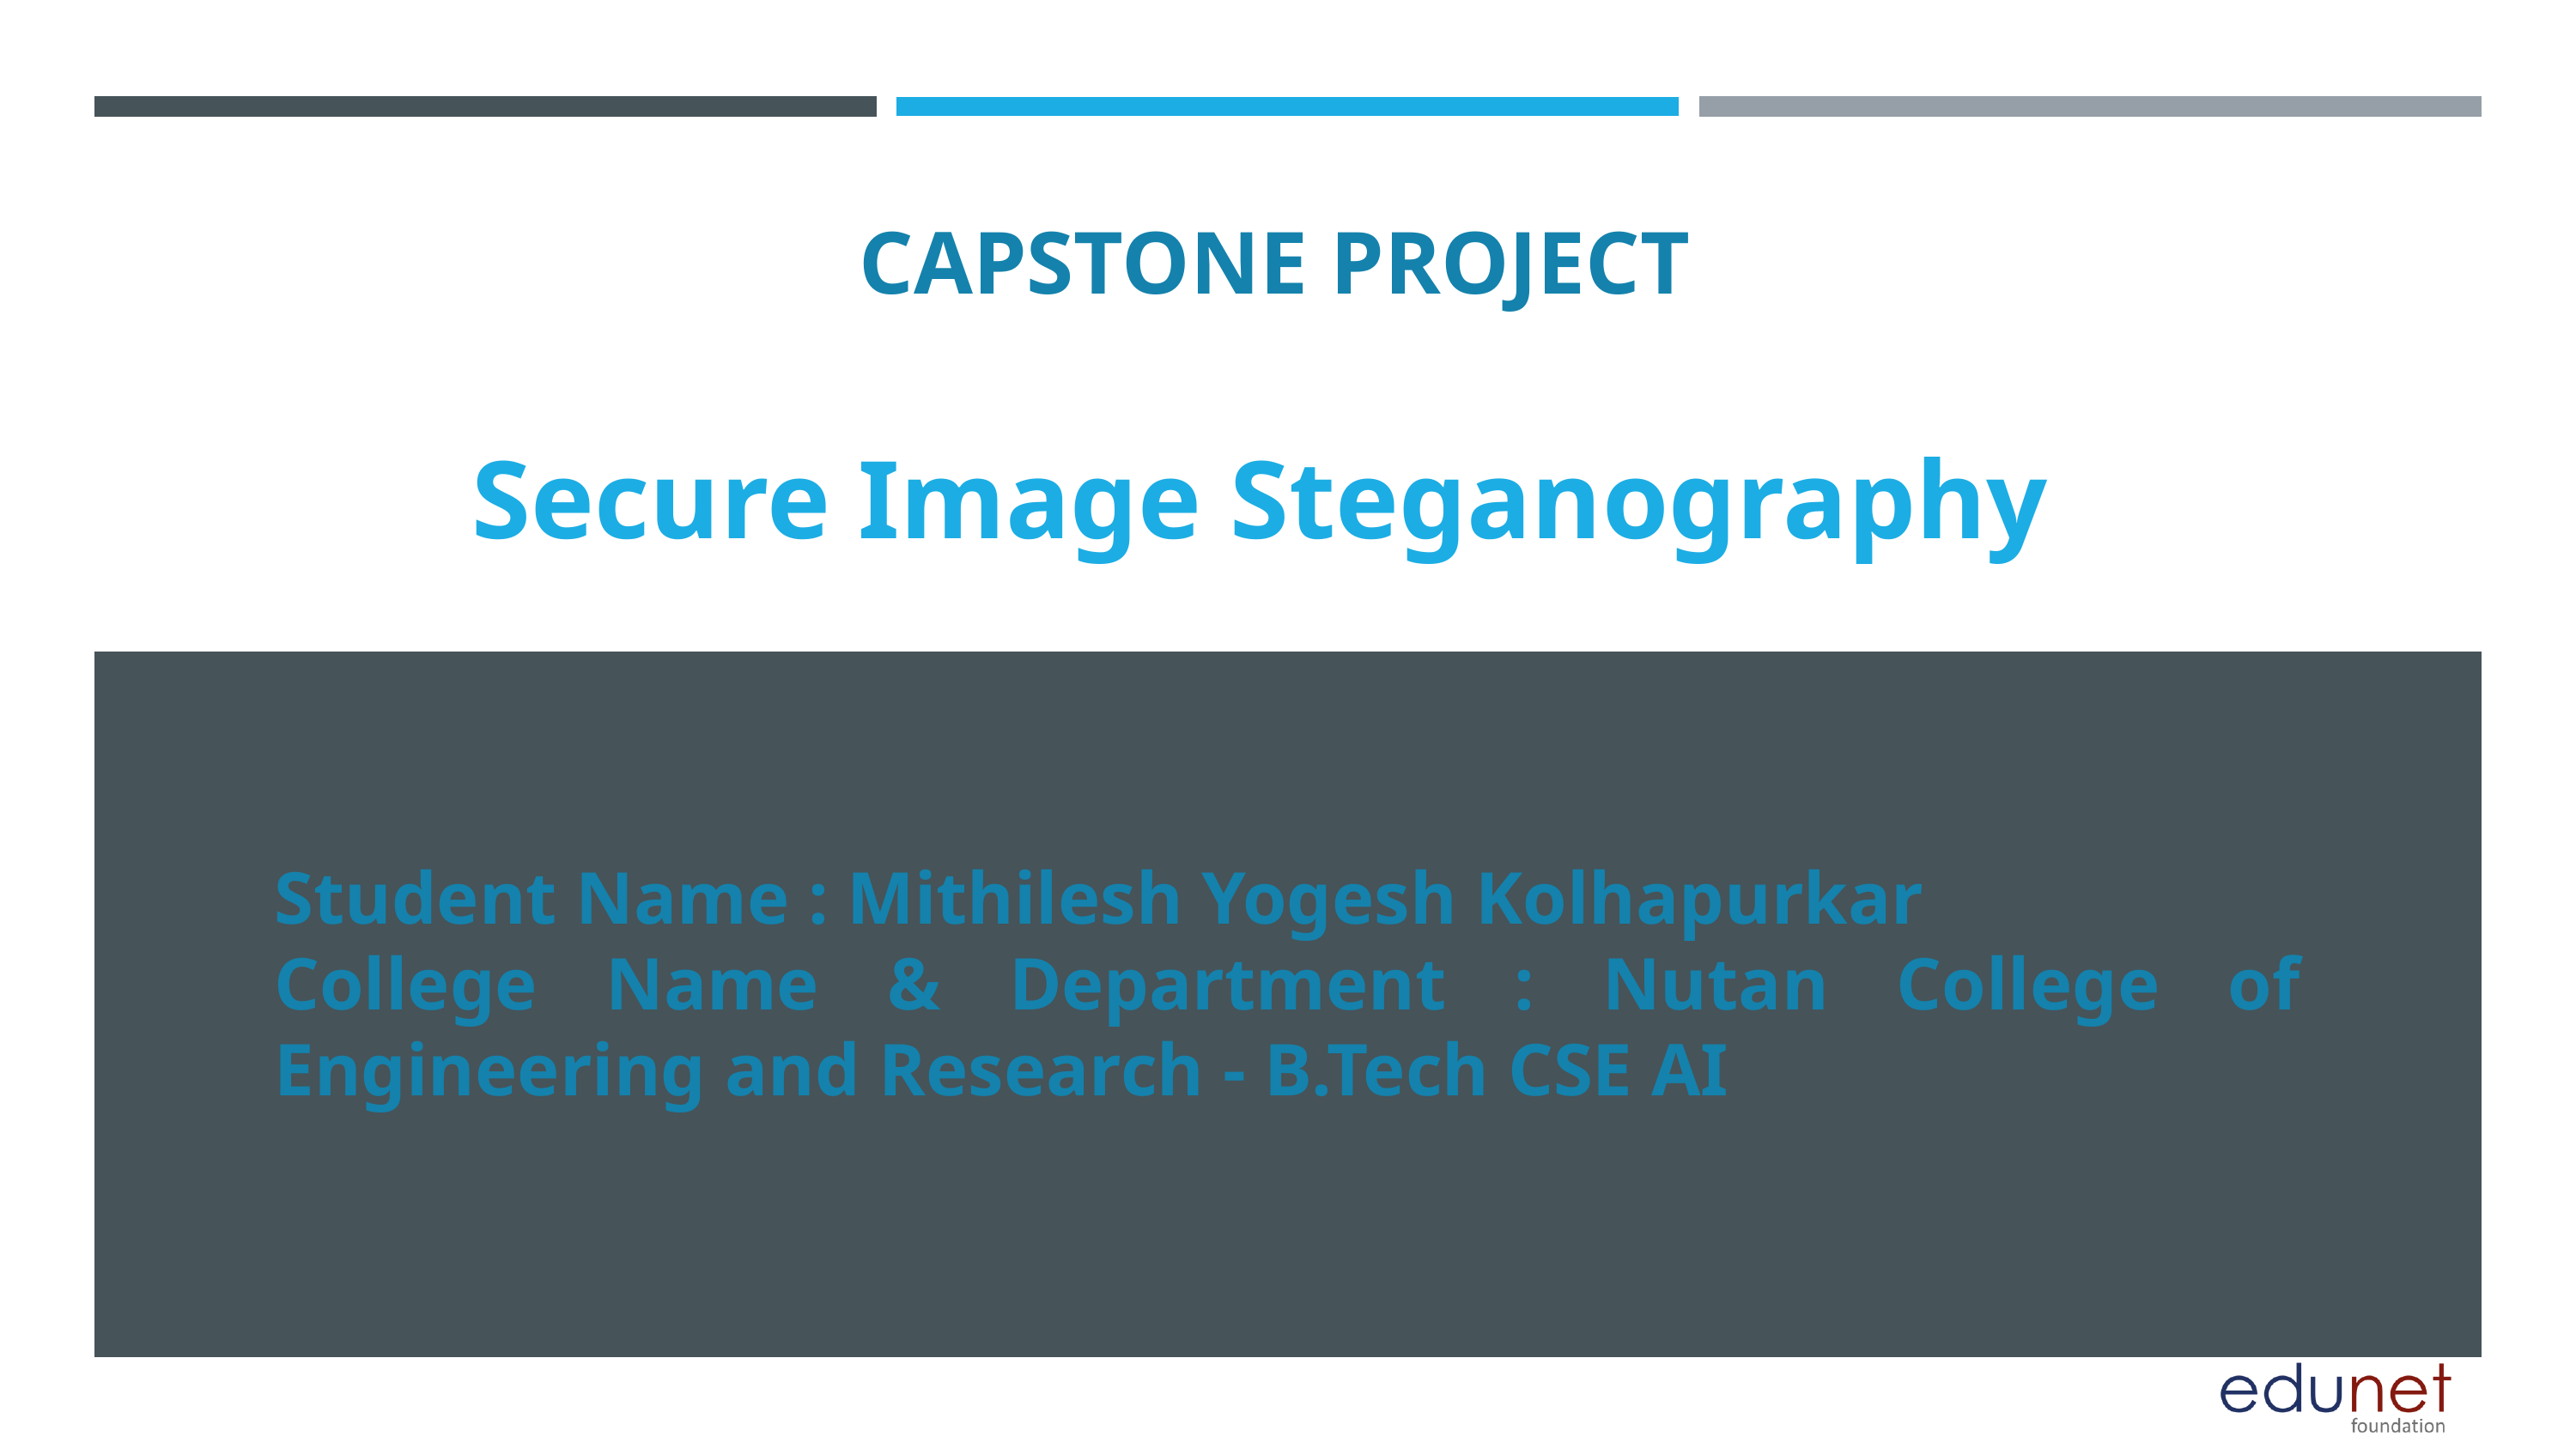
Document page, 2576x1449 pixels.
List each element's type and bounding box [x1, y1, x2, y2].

text_box [274, 863, 2302, 1151]
text_box [308, 363, 2241, 561]
text_box [0, 218, 2576, 354]
text_box [94, 652, 2482, 1357]
text_box [94, 96, 878, 118]
text_box [896, 96, 1680, 117]
text_box [1698, 95, 2482, 118]
text_box [2215, 1367, 2454, 1437]
